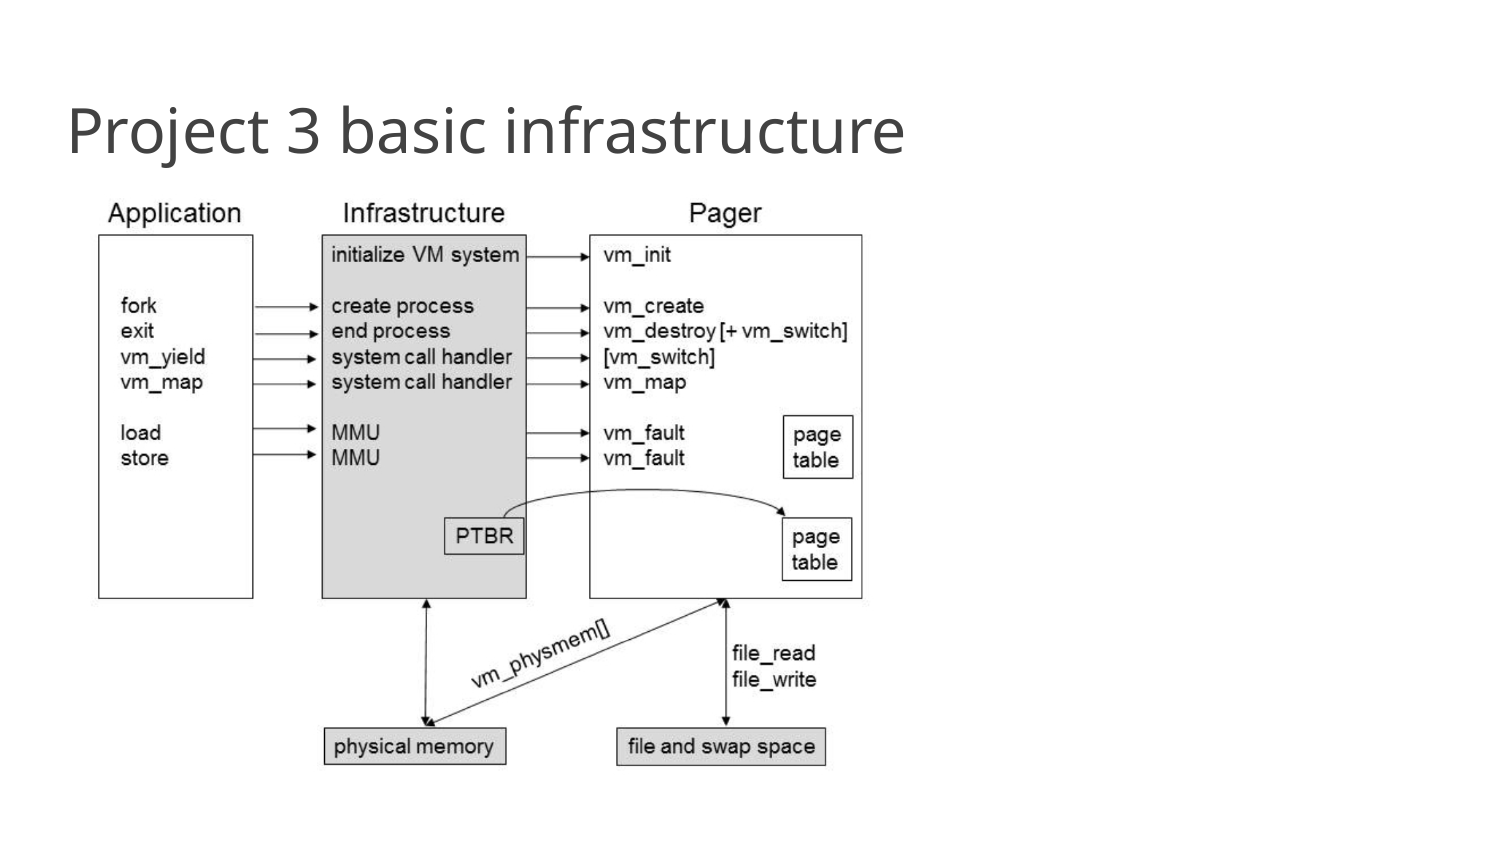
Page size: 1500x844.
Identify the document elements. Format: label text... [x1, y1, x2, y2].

title Project 3 basic infrastructure [51, 61, 1449, 182]
picture [66, 179, 906, 795]
